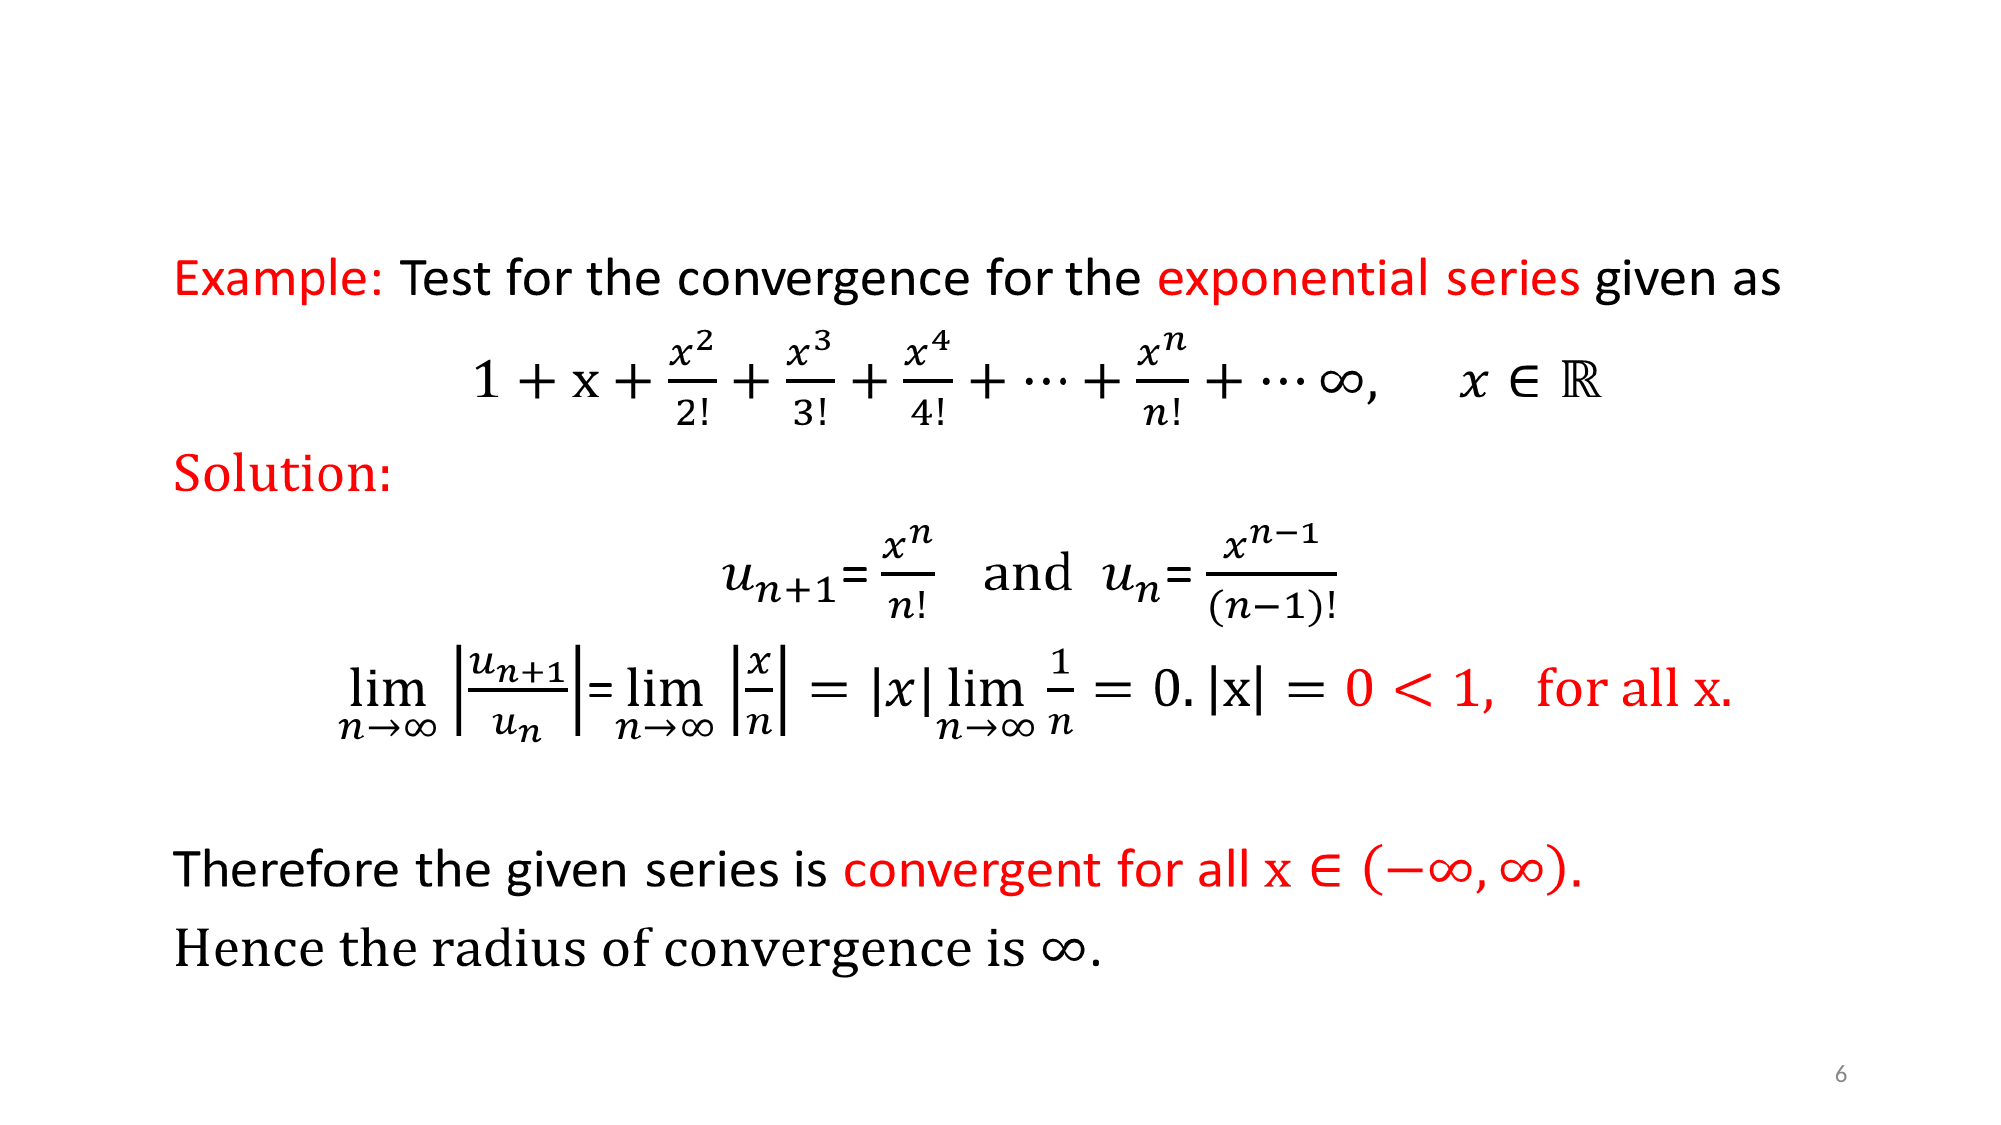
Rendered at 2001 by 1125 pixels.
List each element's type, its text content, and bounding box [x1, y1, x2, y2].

list [137, 226, 1900, 1014]
slide_number 6 [1412, 1042, 1863, 1103]
